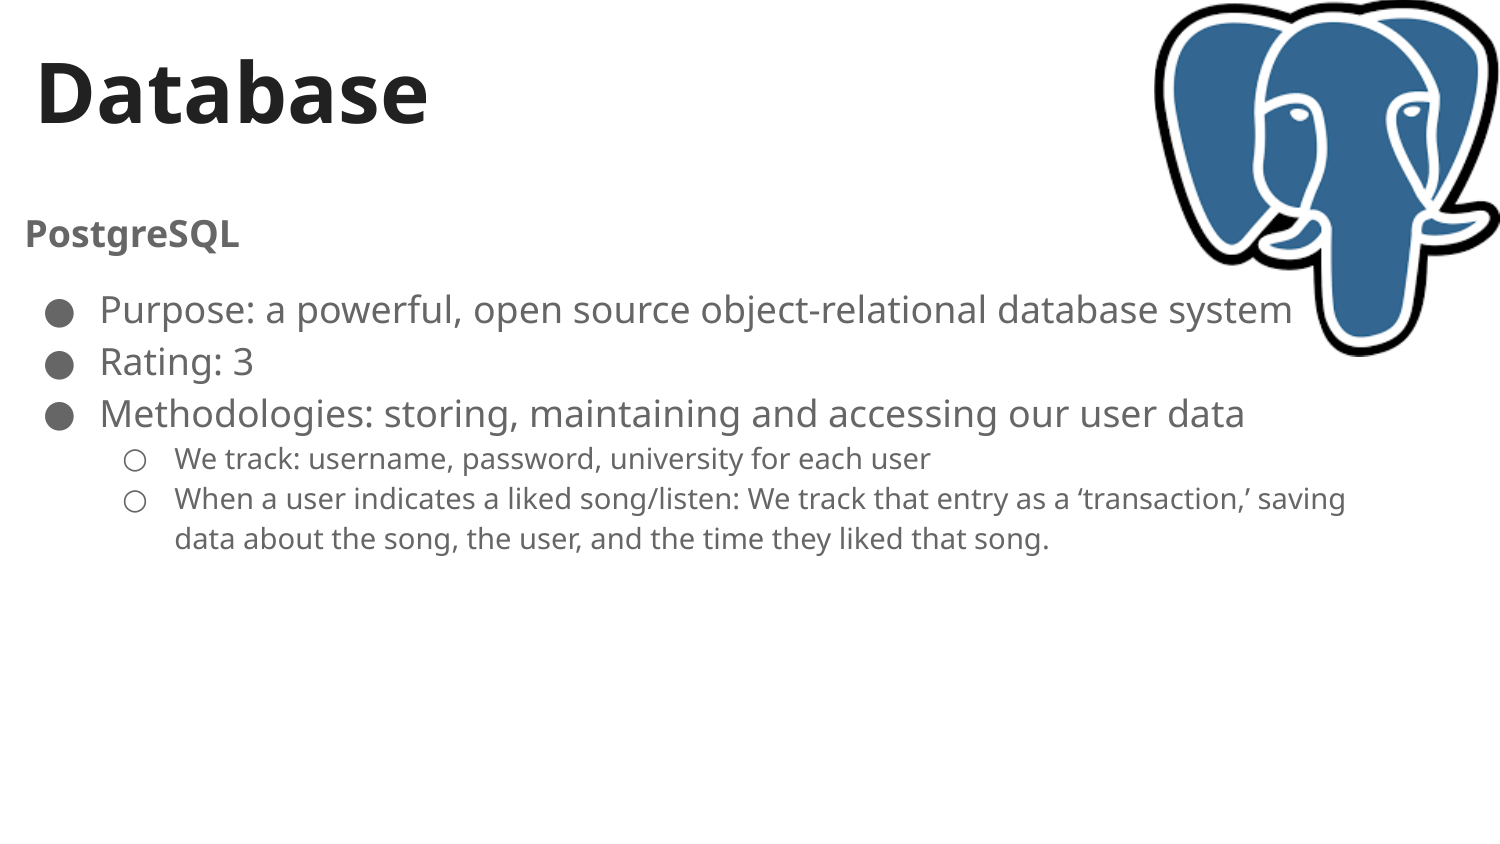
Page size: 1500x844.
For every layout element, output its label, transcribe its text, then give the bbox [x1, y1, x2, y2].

list PostgreSQL Purpose: a powerful, open source object-relational database system Rating: 3 Methodologies: storing, maintaining and accessing our user data We track: username, password, university for each user When a user indicates a liked song/listen: We track that entry as a ‘transaction,’ saving data about the song, the user, and the time they liked that song. [9, 188, 1408, 736]
title Database [19, 24, 1149, 157]
picture [1154, 0, 1500, 357]
